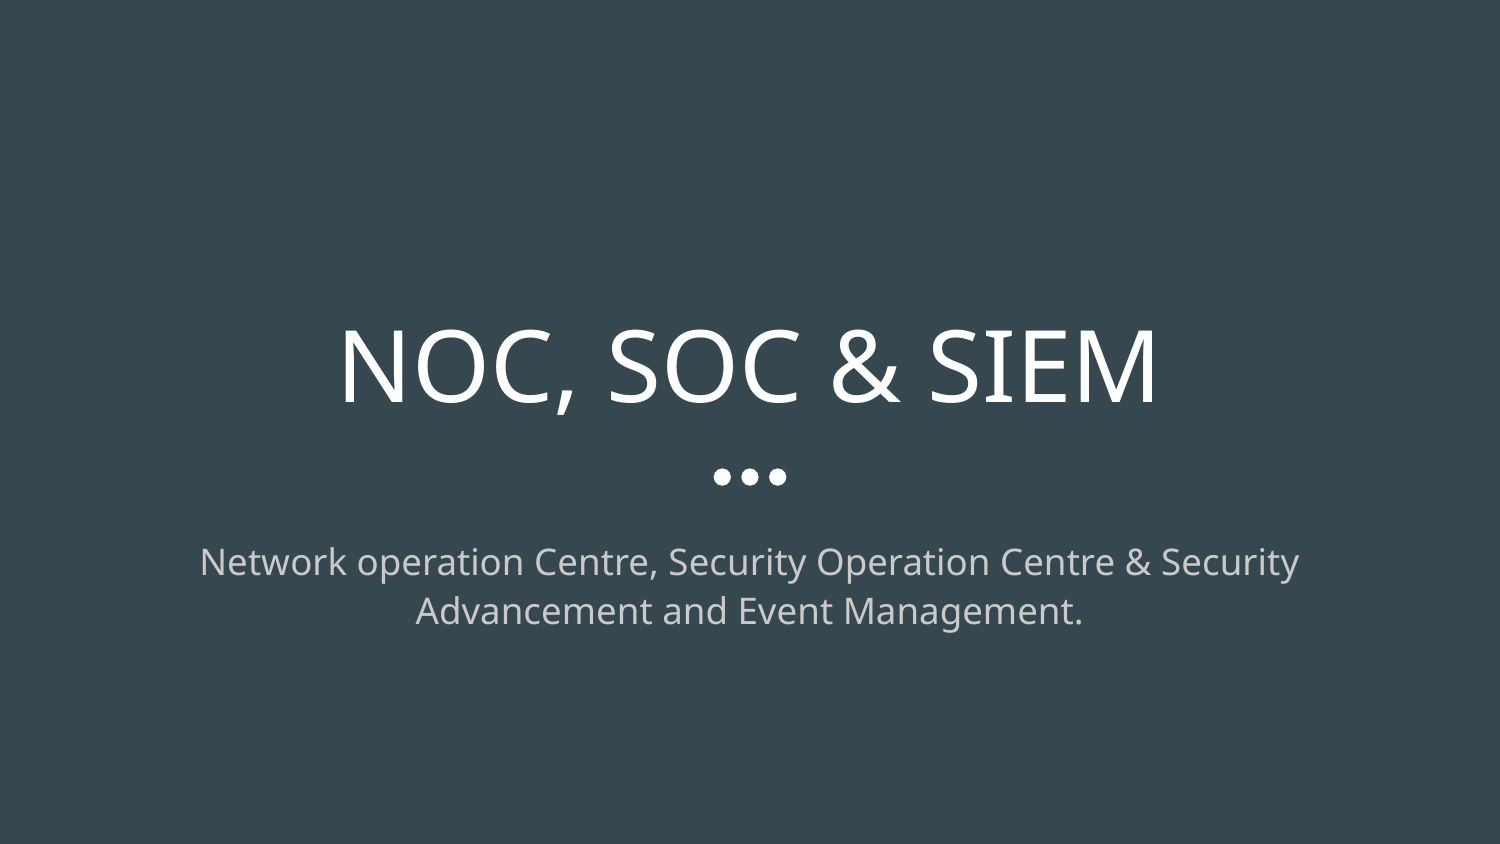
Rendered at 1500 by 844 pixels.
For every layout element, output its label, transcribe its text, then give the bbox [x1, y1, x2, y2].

subtitle Network operation Centre, Security Operation Centre & Security Advancement and Event Management. [110, 520, 1390, 651]
title NOC, SOC & SIEM [110, 162, 1390, 447]
